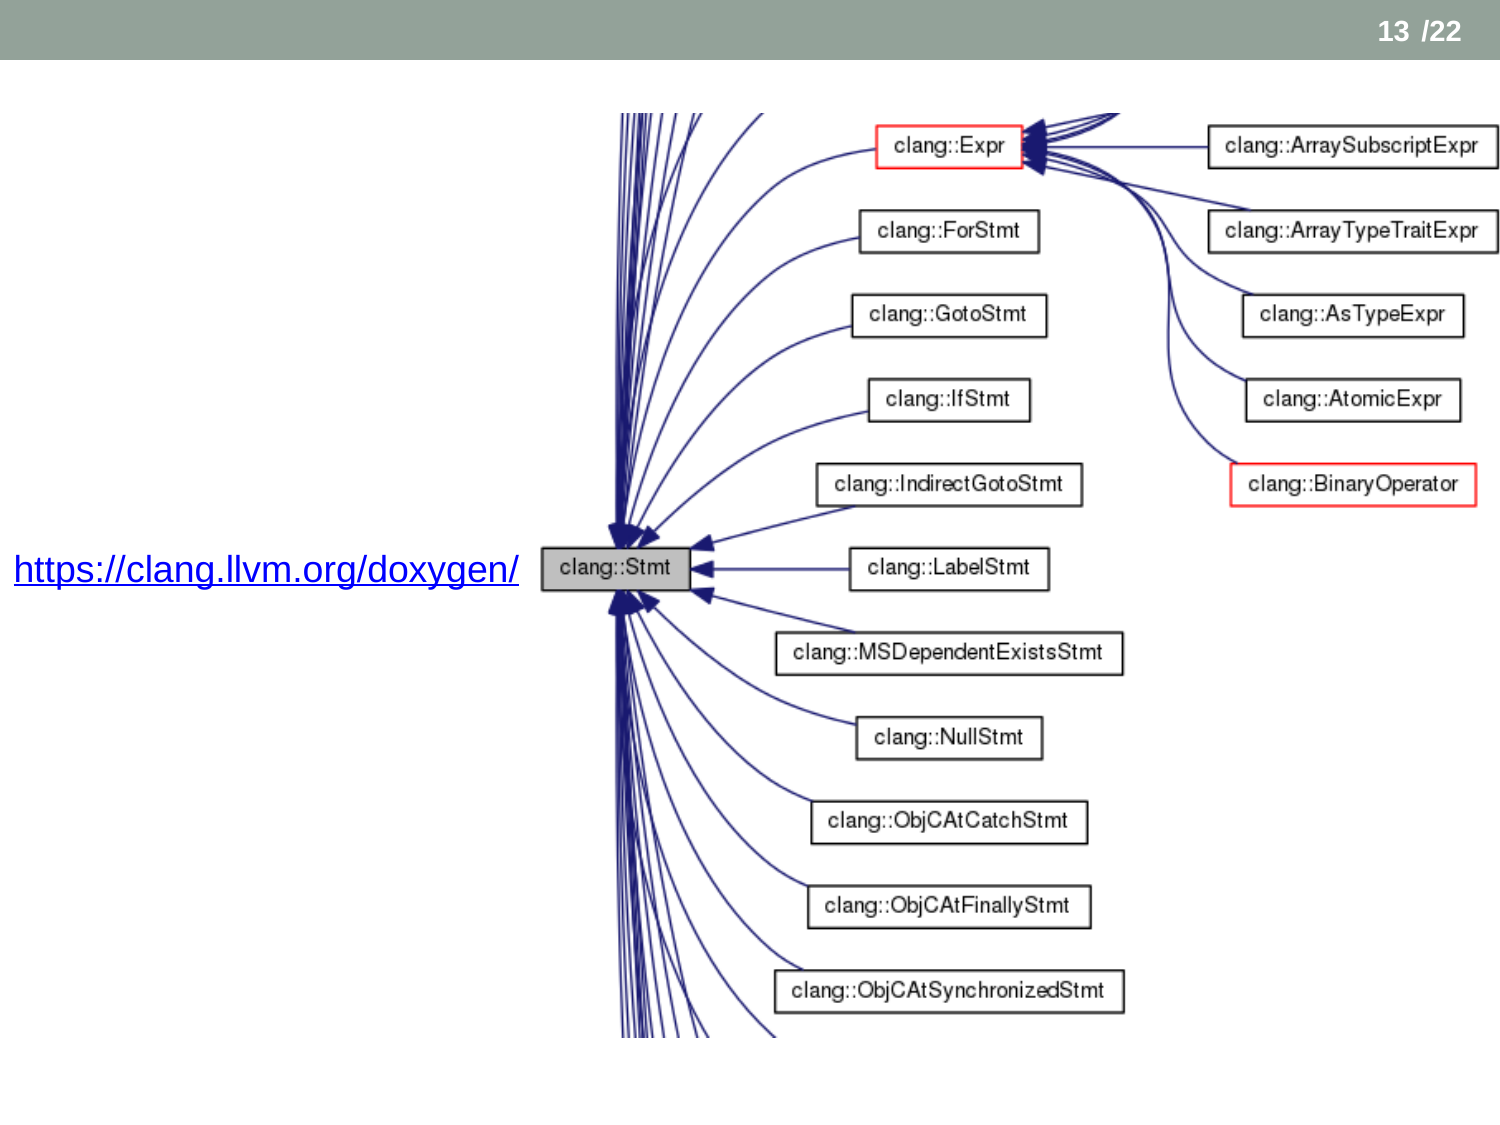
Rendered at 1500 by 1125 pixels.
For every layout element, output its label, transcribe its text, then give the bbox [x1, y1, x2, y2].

picture [531, 113, 1500, 1038]
text_box https://clang.llvm.org/doxygen/ [0, 537, 528, 597]
slide_number 12 [1328, 3, 1425, 57]
